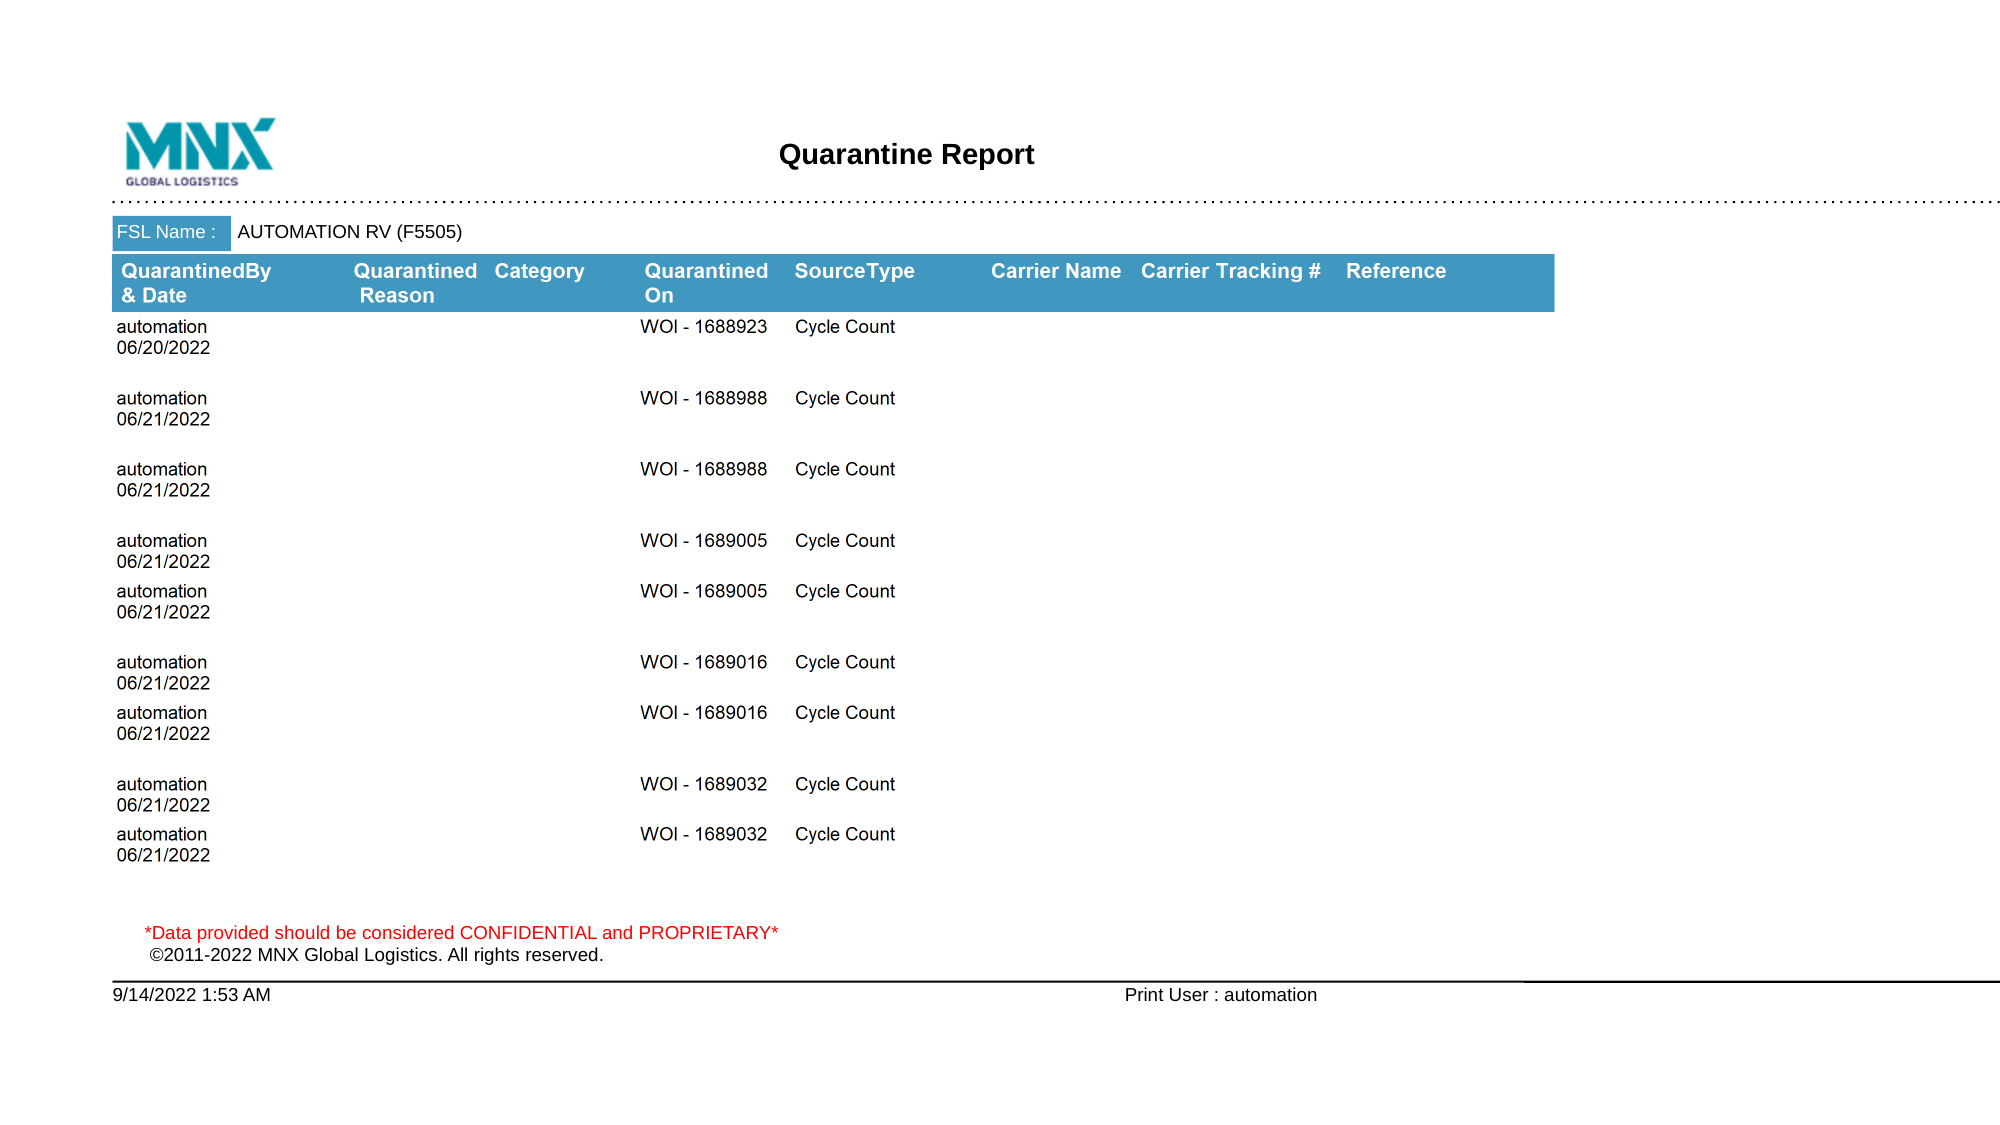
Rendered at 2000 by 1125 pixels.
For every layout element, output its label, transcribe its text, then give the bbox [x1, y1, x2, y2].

picture [112, 254, 1555, 892]
text_box 9/14/2022 1:53 AM [112, 983, 343, 1013]
text_box ©2011-2022 MNX Global Logistics. All rights reserved. [144, 942, 1158, 964]
text_box AUTOMATION RV (F5505) [233, 215, 669, 252]
picture [112, 115, 323, 188]
text_box FSL Name : [112, 215, 232, 252]
text_box Print User : automation [1055, 983, 1387, 1013]
text_box Quarantine Report [562, 131, 1252, 173]
text_box *Data provided should be considered CONFIDENTIAL and PROPRIETARY* [144, 920, 1158, 942]
